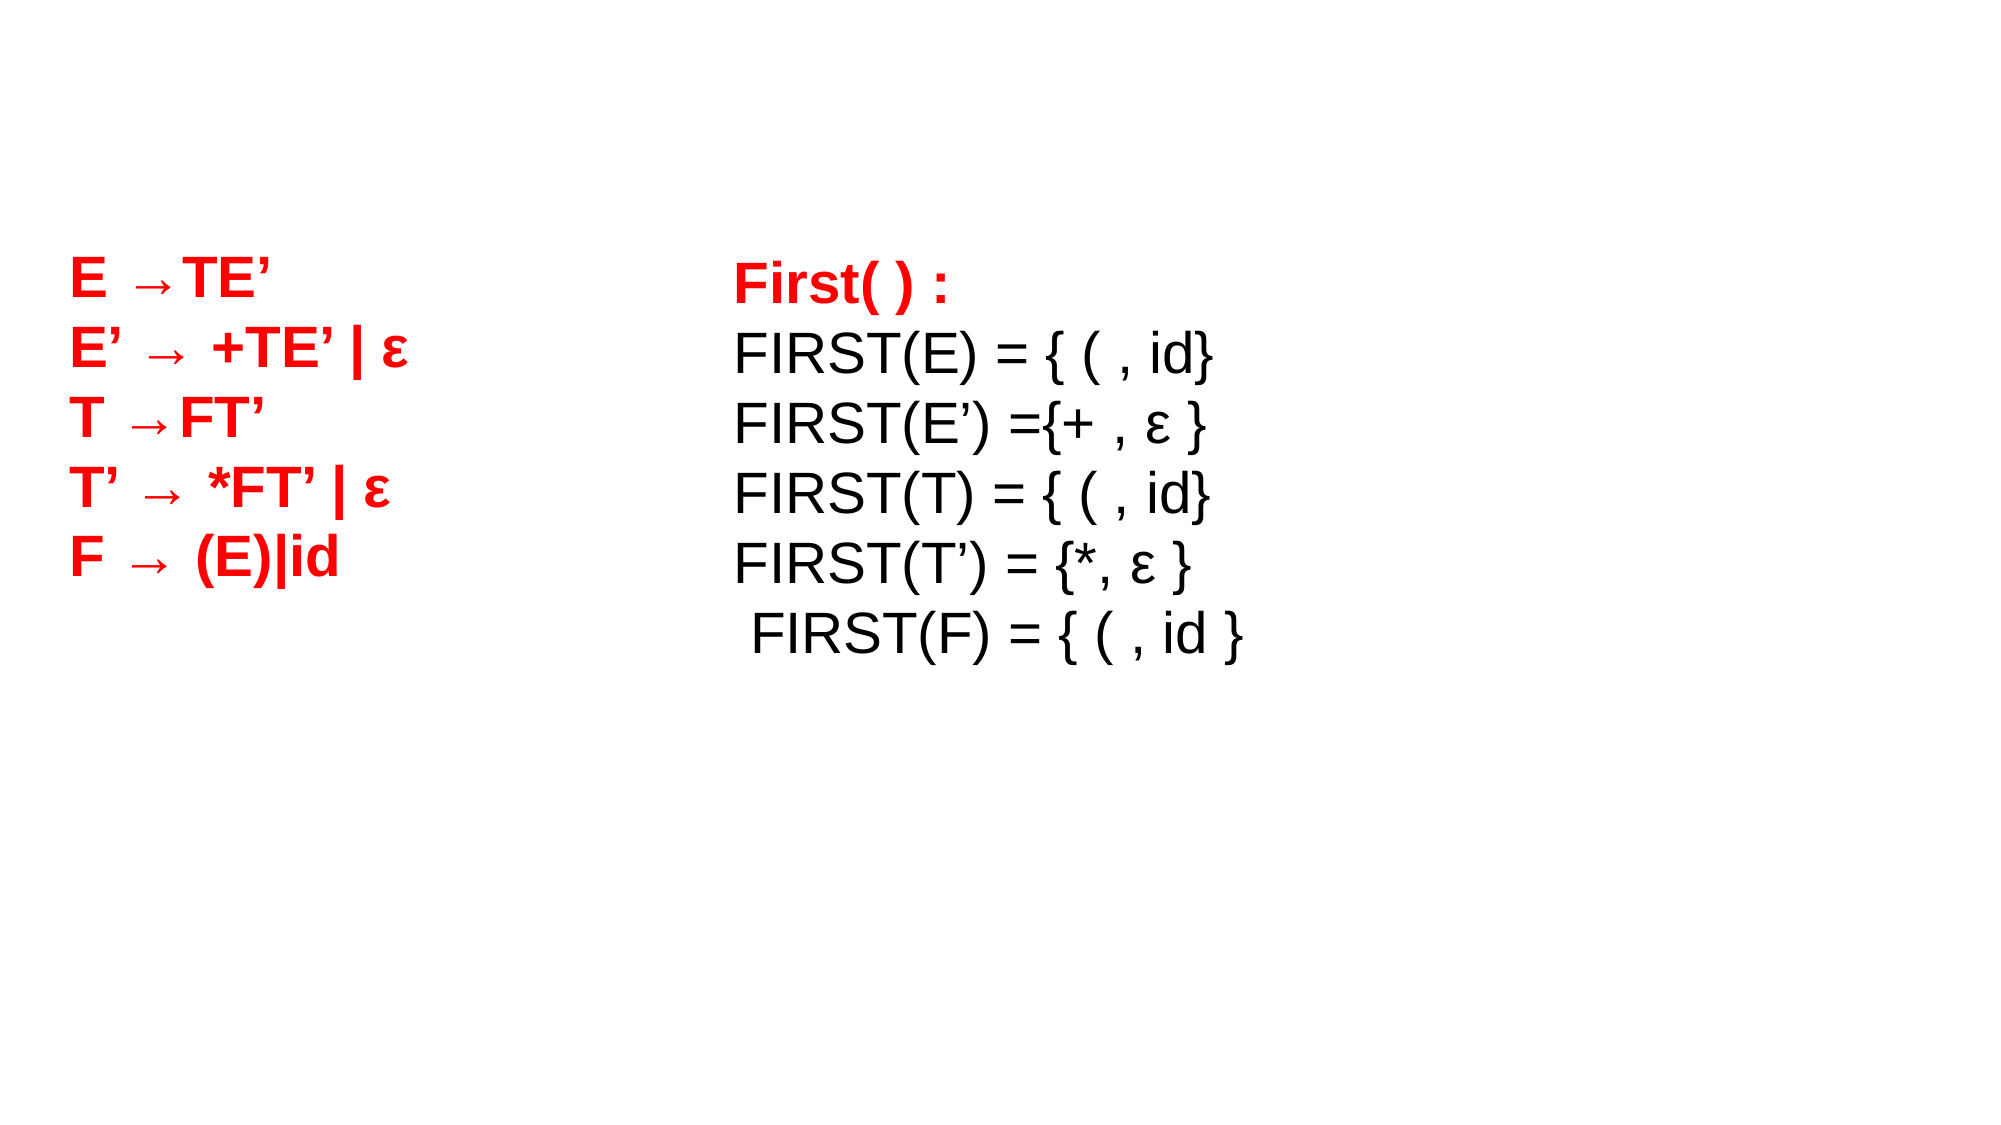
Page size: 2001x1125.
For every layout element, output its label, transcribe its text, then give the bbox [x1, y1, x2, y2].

text_box First( ) : FIRST(E) = { ( , id} FIRST(E’) ={+ , ε } FIRST(T) = { ( , id} FIRST(T’) = {*, ε } FIRST(F) = { ( , id } [718, 237, 1740, 692]
text_box E →TE’ E’ → +TE’ | ε T →FT’ T’ → *FT’ | ε F → (E)|id [54, 231, 665, 763]
